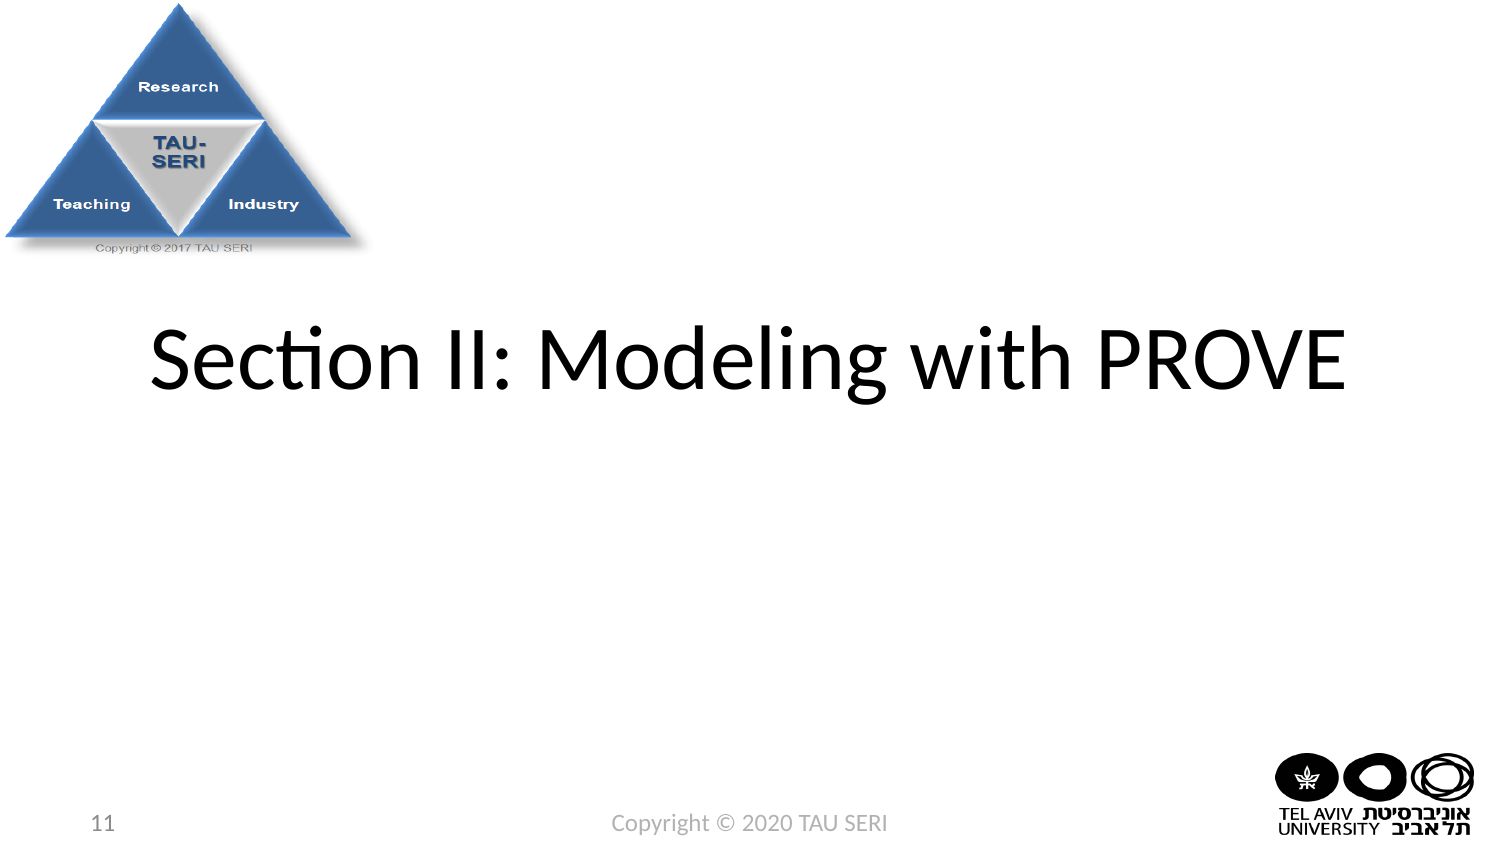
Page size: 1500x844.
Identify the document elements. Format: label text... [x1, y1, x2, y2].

slide_number 11 [75, 806, 425, 837]
footer Copyright © 2020 TAU SERI [512, 806, 988, 837]
picture [0, 0, 384, 262]
title Section II: Modeling with PROVE [112, 262, 1388, 443]
picture [1275, 753, 1474, 835]
